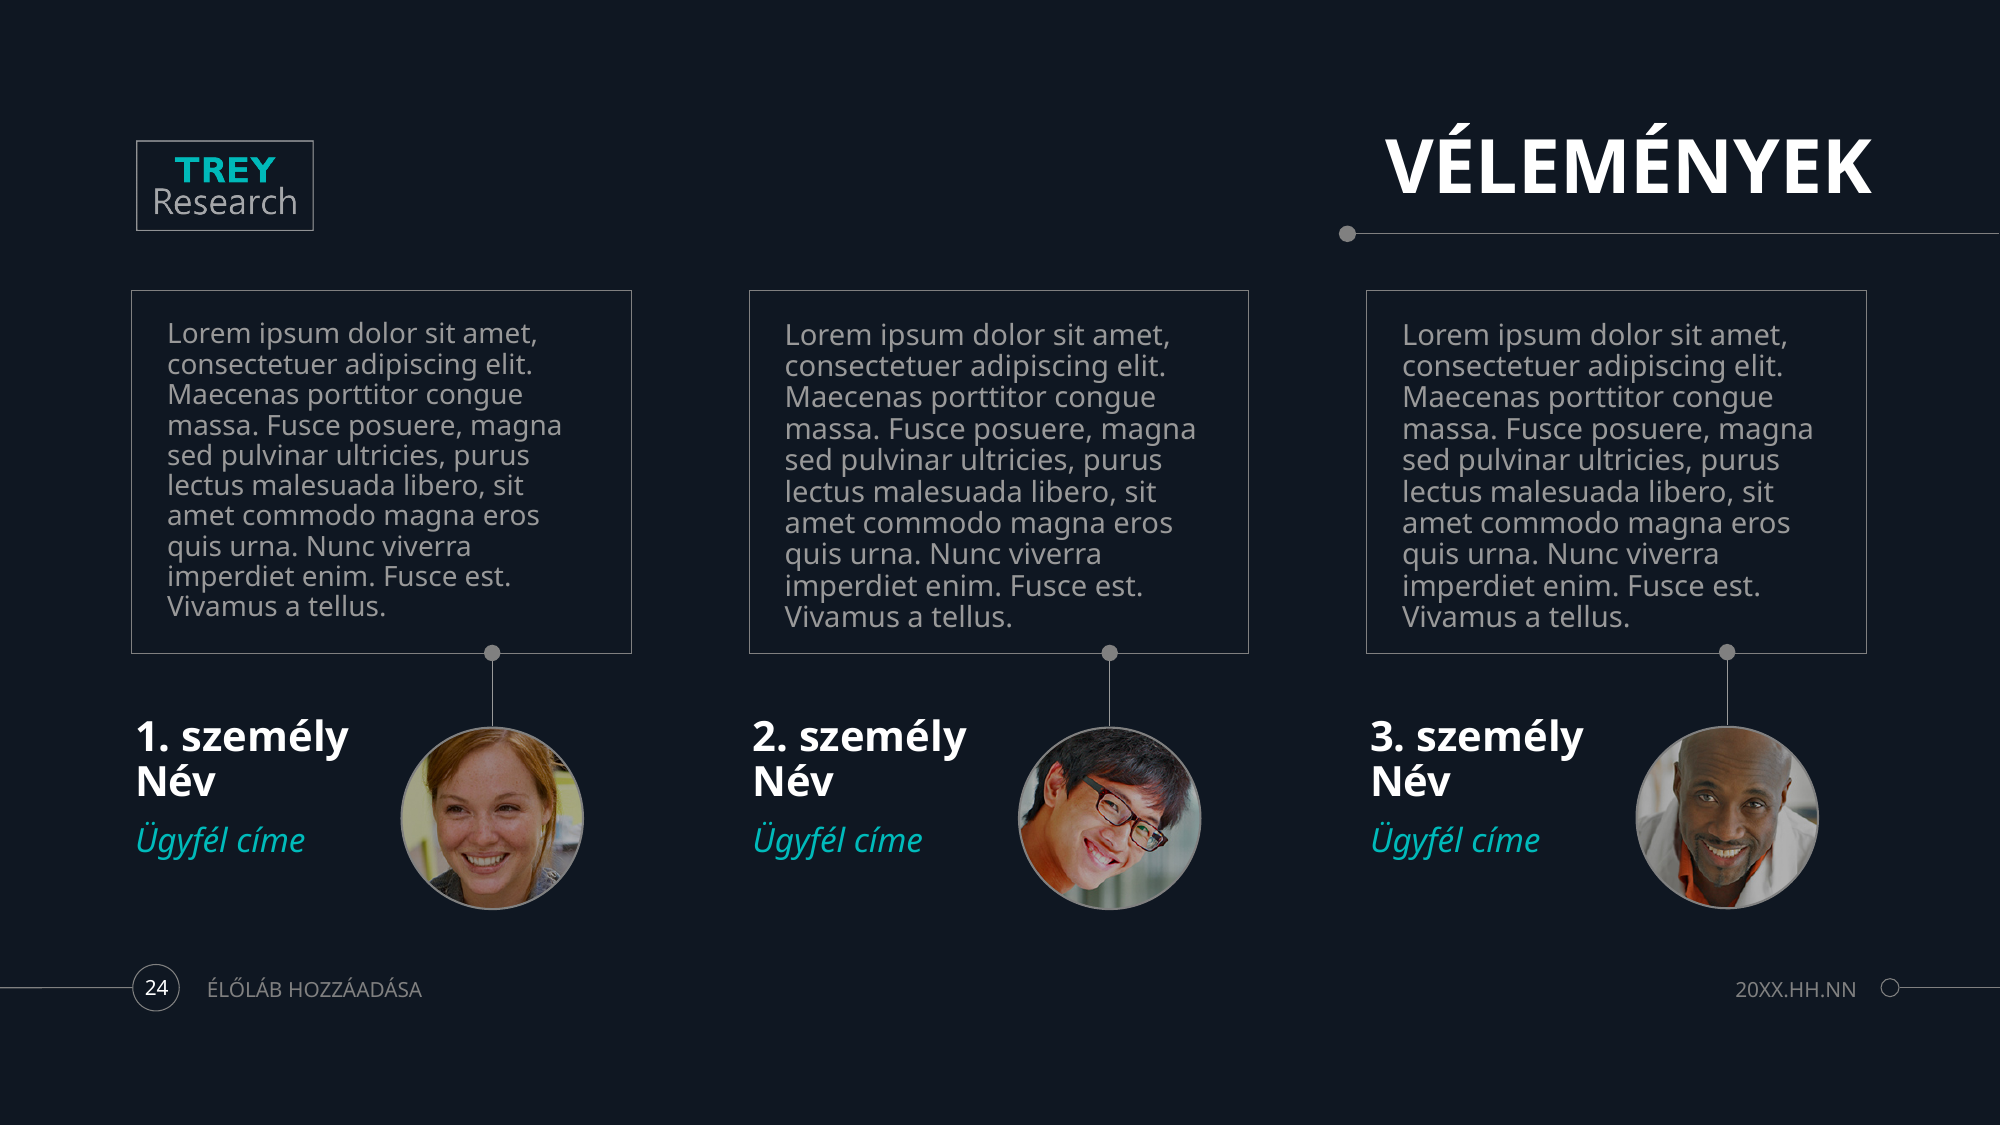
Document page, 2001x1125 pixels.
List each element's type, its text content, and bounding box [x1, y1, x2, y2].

picture [1018, 727, 1201, 910]
list Ügyfél címe [1369, 818, 1636, 873]
picture [1636, 726, 1818, 909]
list Ügyfél címe [752, 819, 1018, 874]
picture [136, 140, 314, 231]
slide_number 24 [127, 964, 186, 1014]
list 2. személy Név [752, 687, 1019, 806]
list 3. személy Név [1369, 686, 1637, 806]
footer ÉLŐLÁB HOZZÁADÁSA [191, 964, 671, 1014]
slide_number 20XX.HH.NN [1643, 964, 1863, 1014]
list Lorem ipsum dolor sit amet, consectetuer adipiscing elit. Maecenas porttitor congue massa. Fusce posuere, magna sed pulvinar ultricies, purus lectus malesuada libero, sit amet commodo magna eros quis urna. Nunc viverra imperdiet enim. Fusce est. Vivamus a tellus. [1366, 290, 1867, 654]
list 1. személy Név [134, 687, 402, 806]
list Lorem ipsum dolor sit amet, consectetuer adipiscing elit. Maecenas porttitor congue massa. Fusce posuere, magna sed pulvinar ultricies, purus lectus malesuada libero, sit amet commodo magna eros quis urna. Nunc viverra imperdiet enim. Fusce est. Vivamus a tellus. [749, 290, 1249, 654]
picture [401, 727, 583, 910]
list Lorem ipsum dolor sit amet, consectetuer adipiscing elit. Maecenas porttitor congue massa. Fusce posuere, magna sed pulvinar ultricies, purus lectus malesuada libero, sit amet commodo magna eros quis urna. Nunc viverra imperdiet enim. Fusce est. Vivamus a tellus. [131, 290, 632, 654]
list Ügyfél címe [134, 819, 401, 874]
title VÉLEMÉNYEK [837, 116, 1873, 210]
